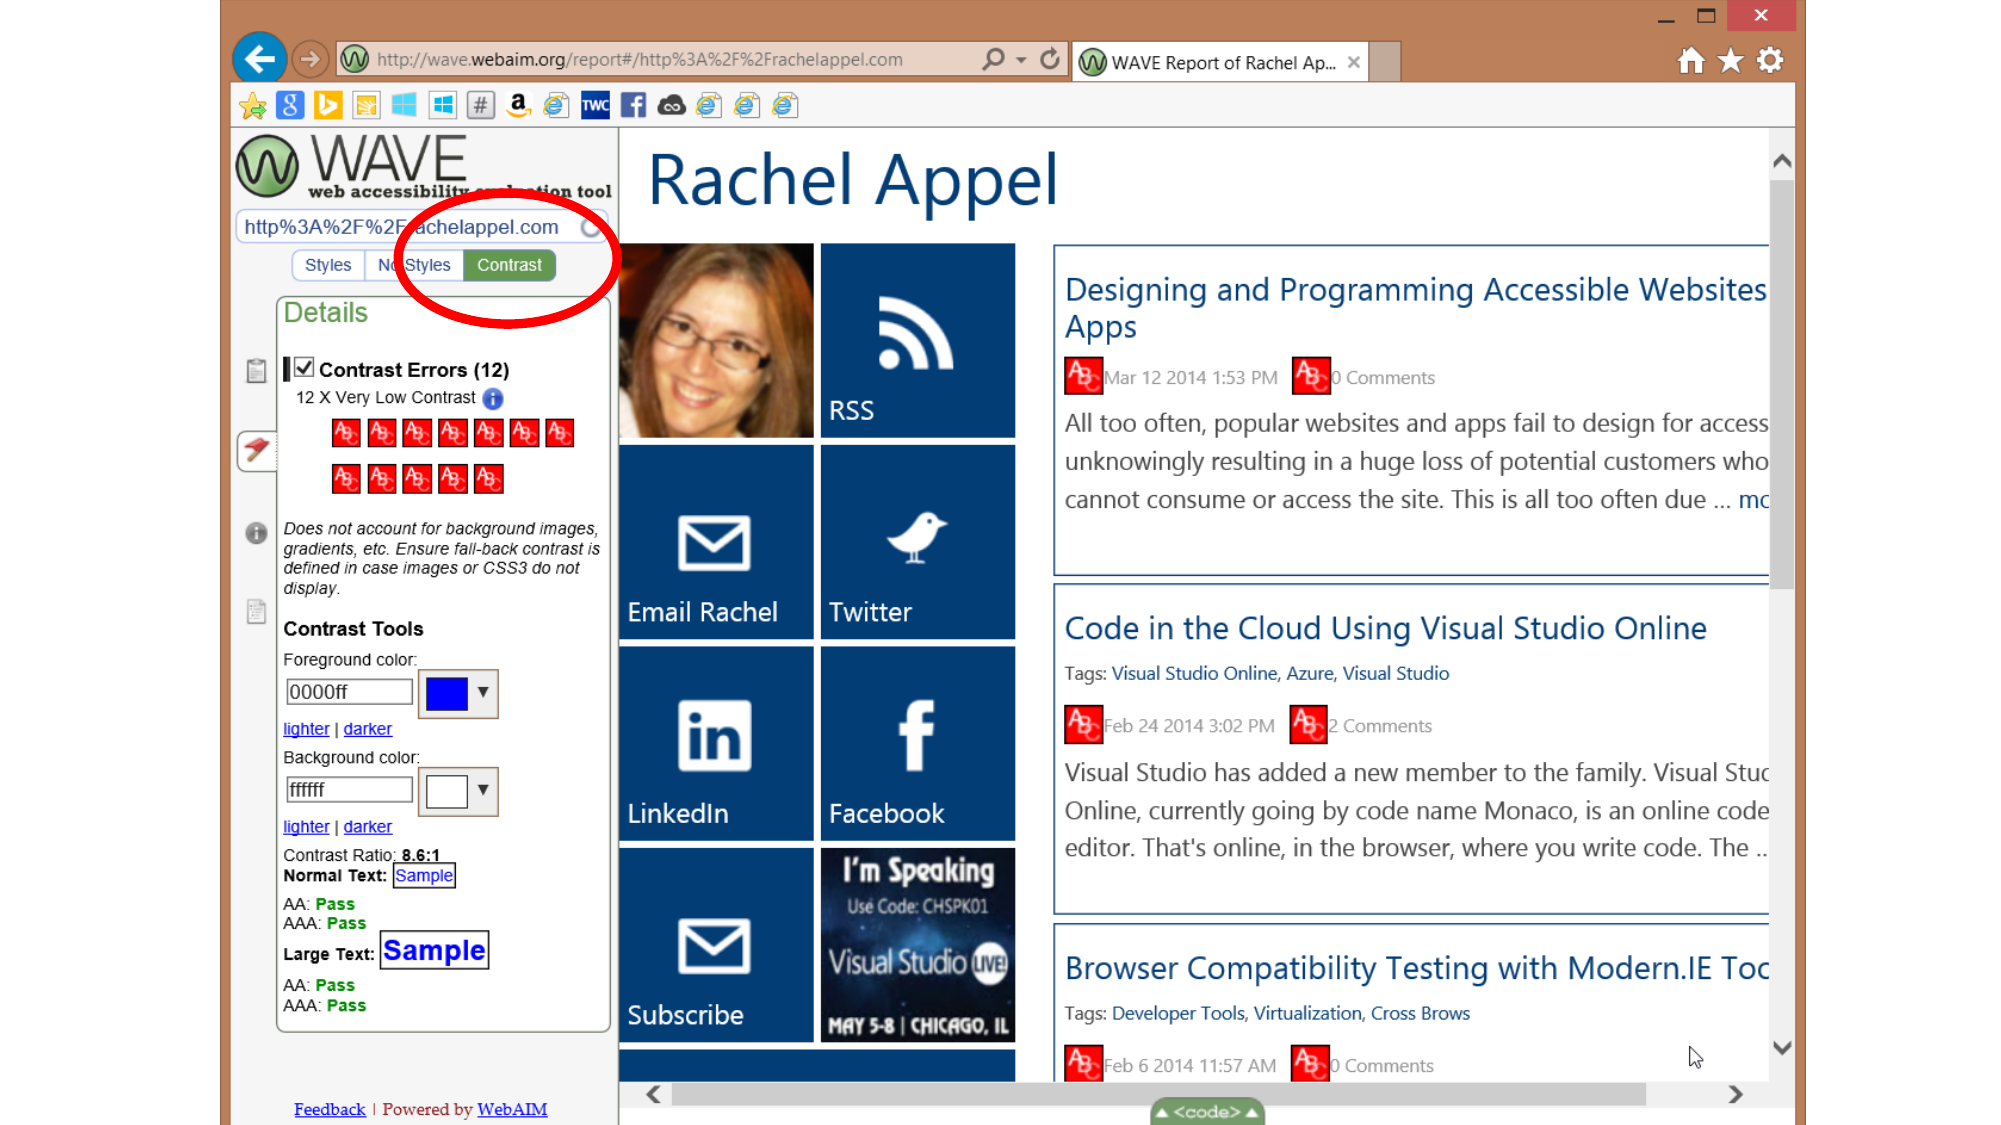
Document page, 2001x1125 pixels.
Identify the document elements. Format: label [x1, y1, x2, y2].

picture [220, 0, 1806, 1125]
